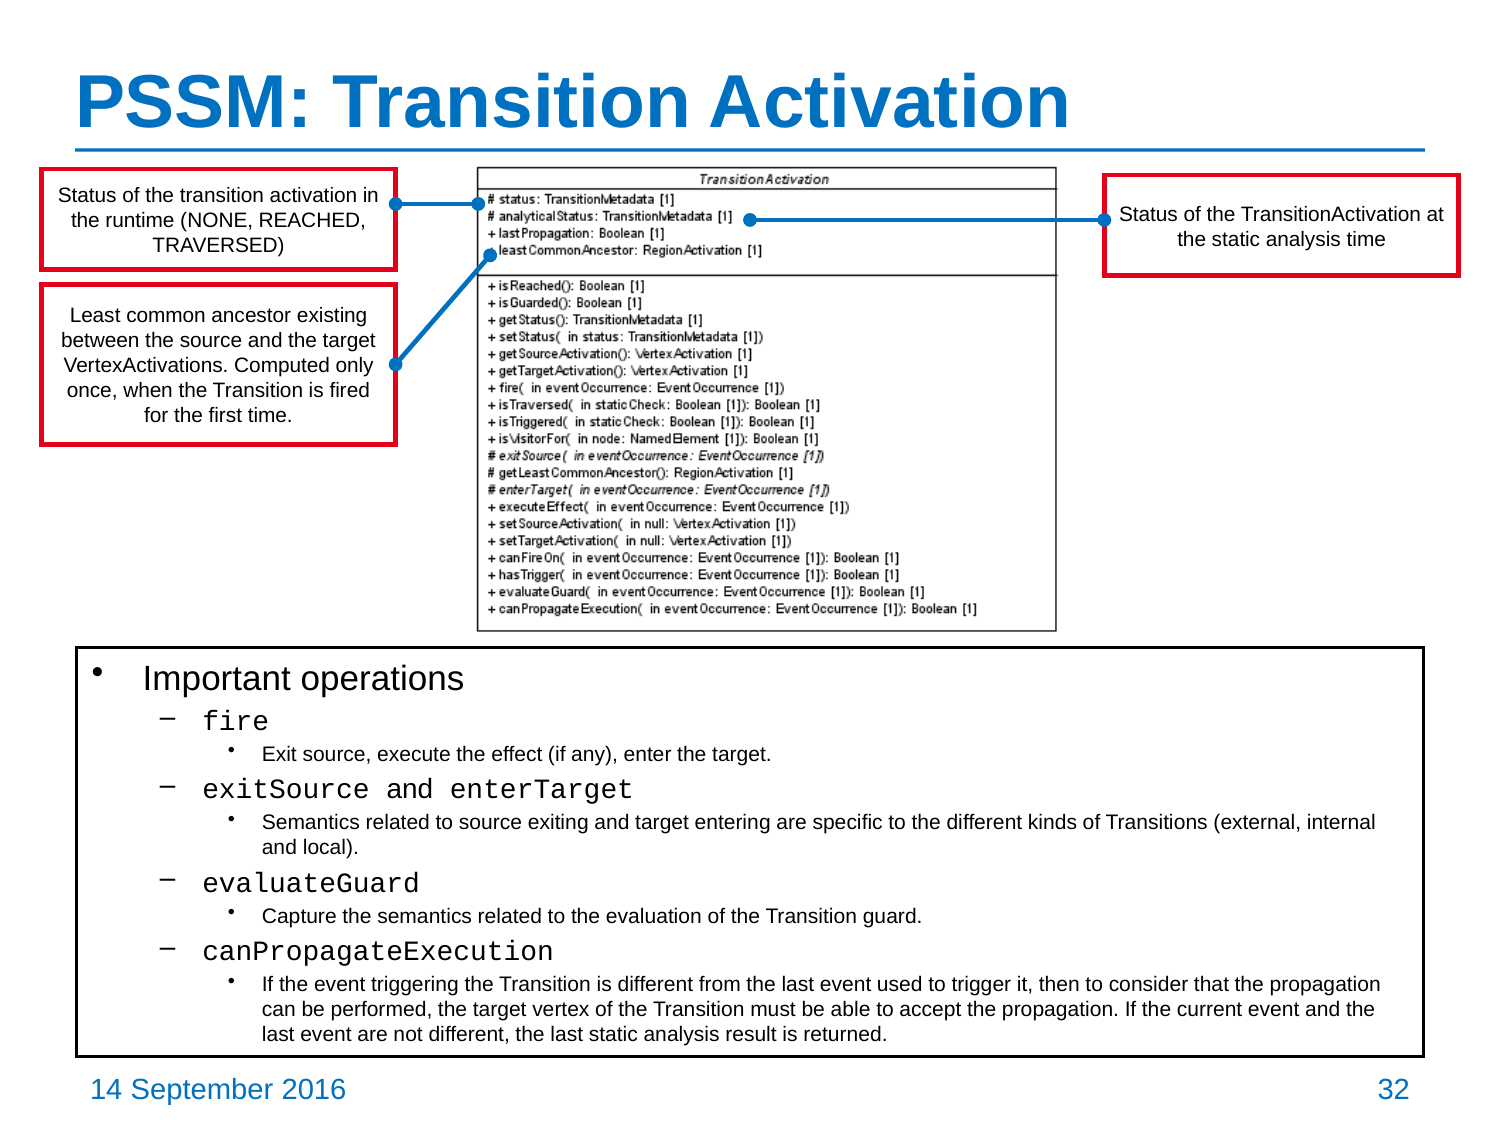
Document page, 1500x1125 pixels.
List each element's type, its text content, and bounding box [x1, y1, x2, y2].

text_box Status of the TransitionActivation at the static analysis time [1104, 174, 1459, 276]
text_box Least common ancestor existing between the source and the target VertexActivations. Computed only once, when the Transition is fired for the first time. [41, 284, 396, 445]
slide_number 32 [1074, 1062, 1425, 1103]
text_box Important operations fire Exit source, execute the effect (if any), enter the target. exitSource and enterTarget Semantics related to source exiting and target entering are specific to the different kinds of Transitions (external, internal and local). evaluateGuard Capture the semantics related to the evaluation of the Transition guard. canPropagateExecution If the event triggering the Transition is different from the last event used to trigger it, then to consider that the propagation can be performed, the target vertex of the Transition must be able to accept the propagation. If the current event and the last event are not different, the last static analysis result is returned. [76, 647, 1424, 1057]
text_box Status of the transition activation in the runtime (NONE, REACHED, TRAVERSED) [41, 168, 396, 270]
title PSSM: Transition Activation [75, 50, 1425, 150]
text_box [395, 255, 491, 365]
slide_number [75, 1062, 425, 1103]
picture [463, 153, 1071, 646]
